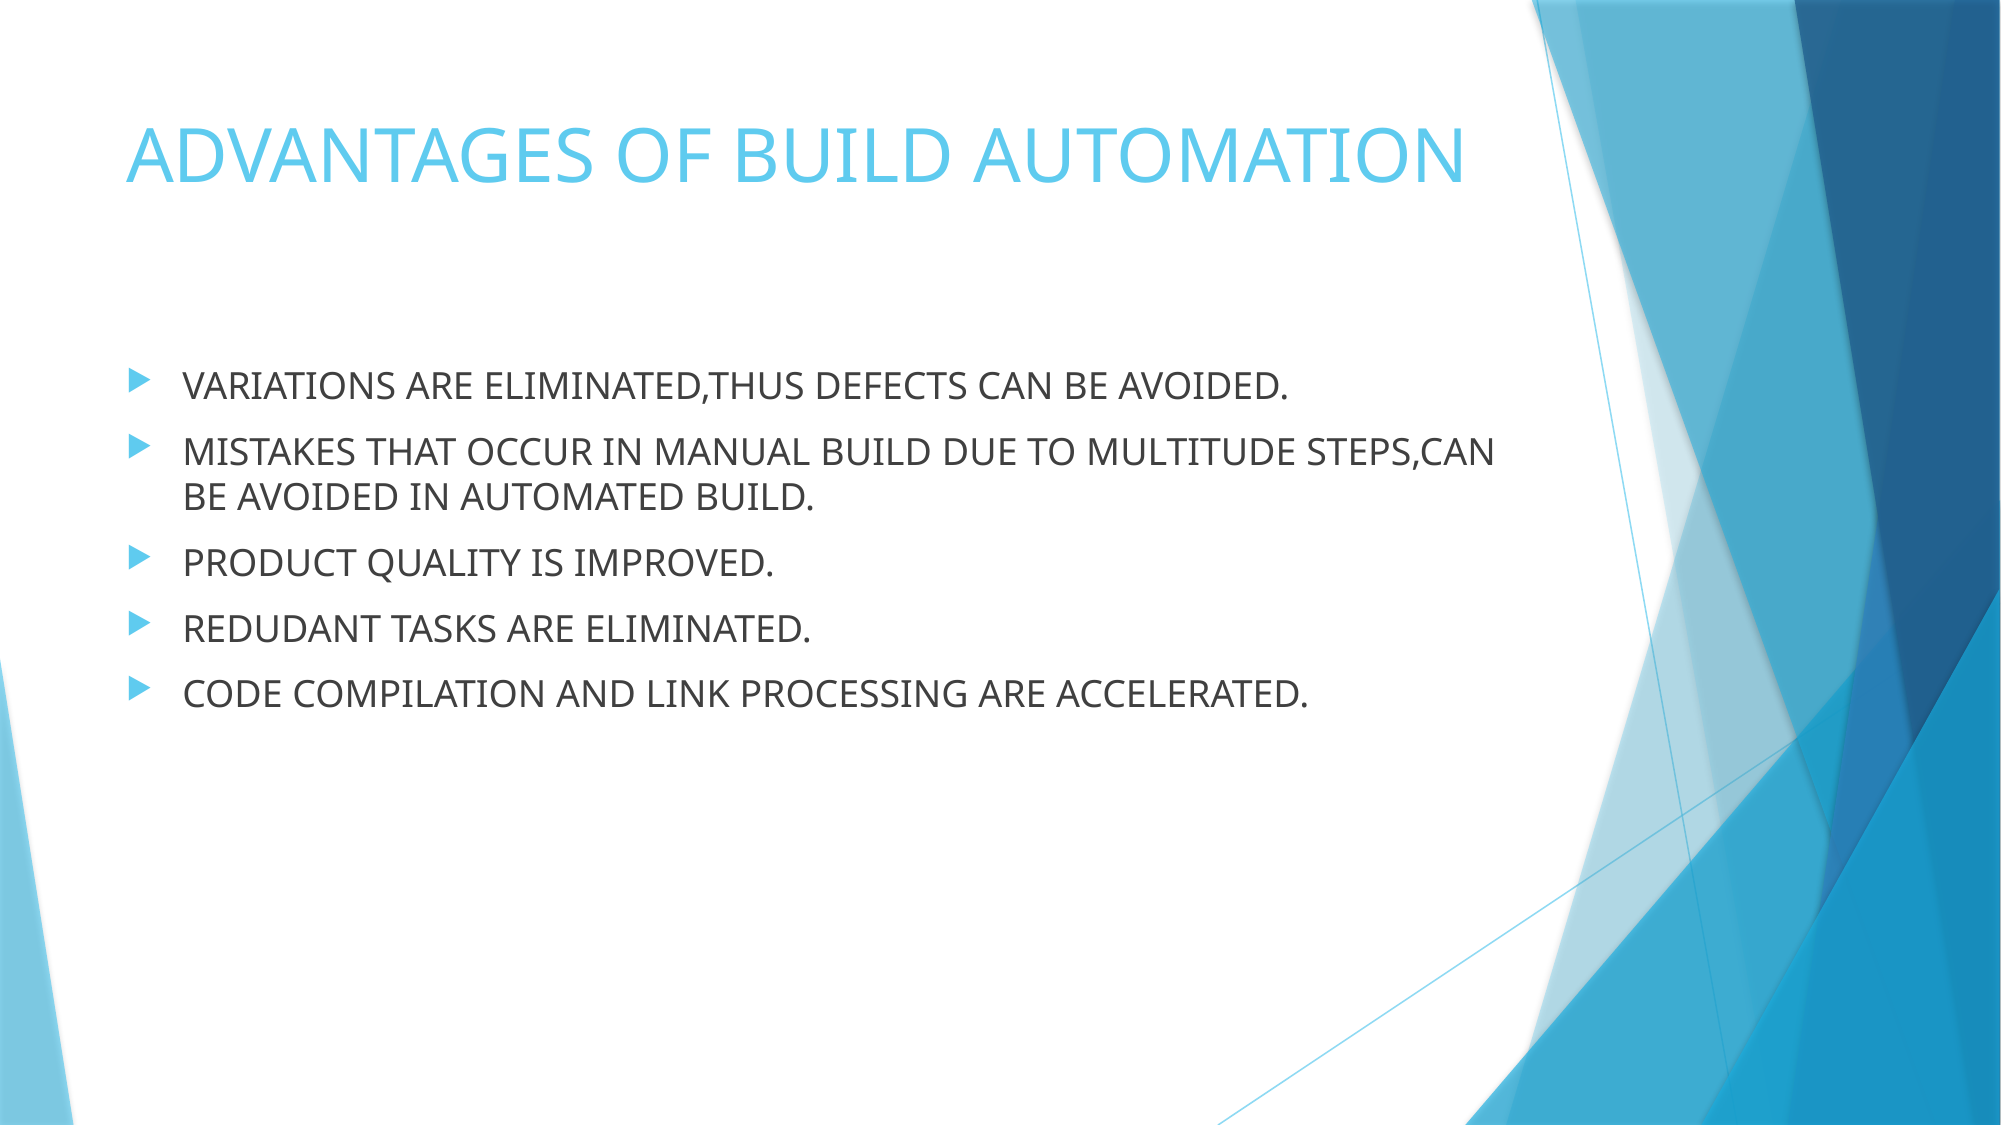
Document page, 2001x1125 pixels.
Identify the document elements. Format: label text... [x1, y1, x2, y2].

list VARIATIONS ARE ELIMINATED,THUS DEFECTS CAN BE AVOIDED. MISTAKES THAT OCCUR IN MANUAL BUILD DUE TO MULTITUDE STEPS,CAN BE AVOIDED IN AUTOMATED BUILD. PRODUCT QUALITY IS IMPROVED. REDUDANT TASKS ARE ELIMINATED. CODE COMPILATION AND LINK PROCESSING ARE ACCELERATED. [111, 354, 1522, 992]
title ADVANTAGES OF BUILD AUTOMATION [111, 99, 1522, 317]
